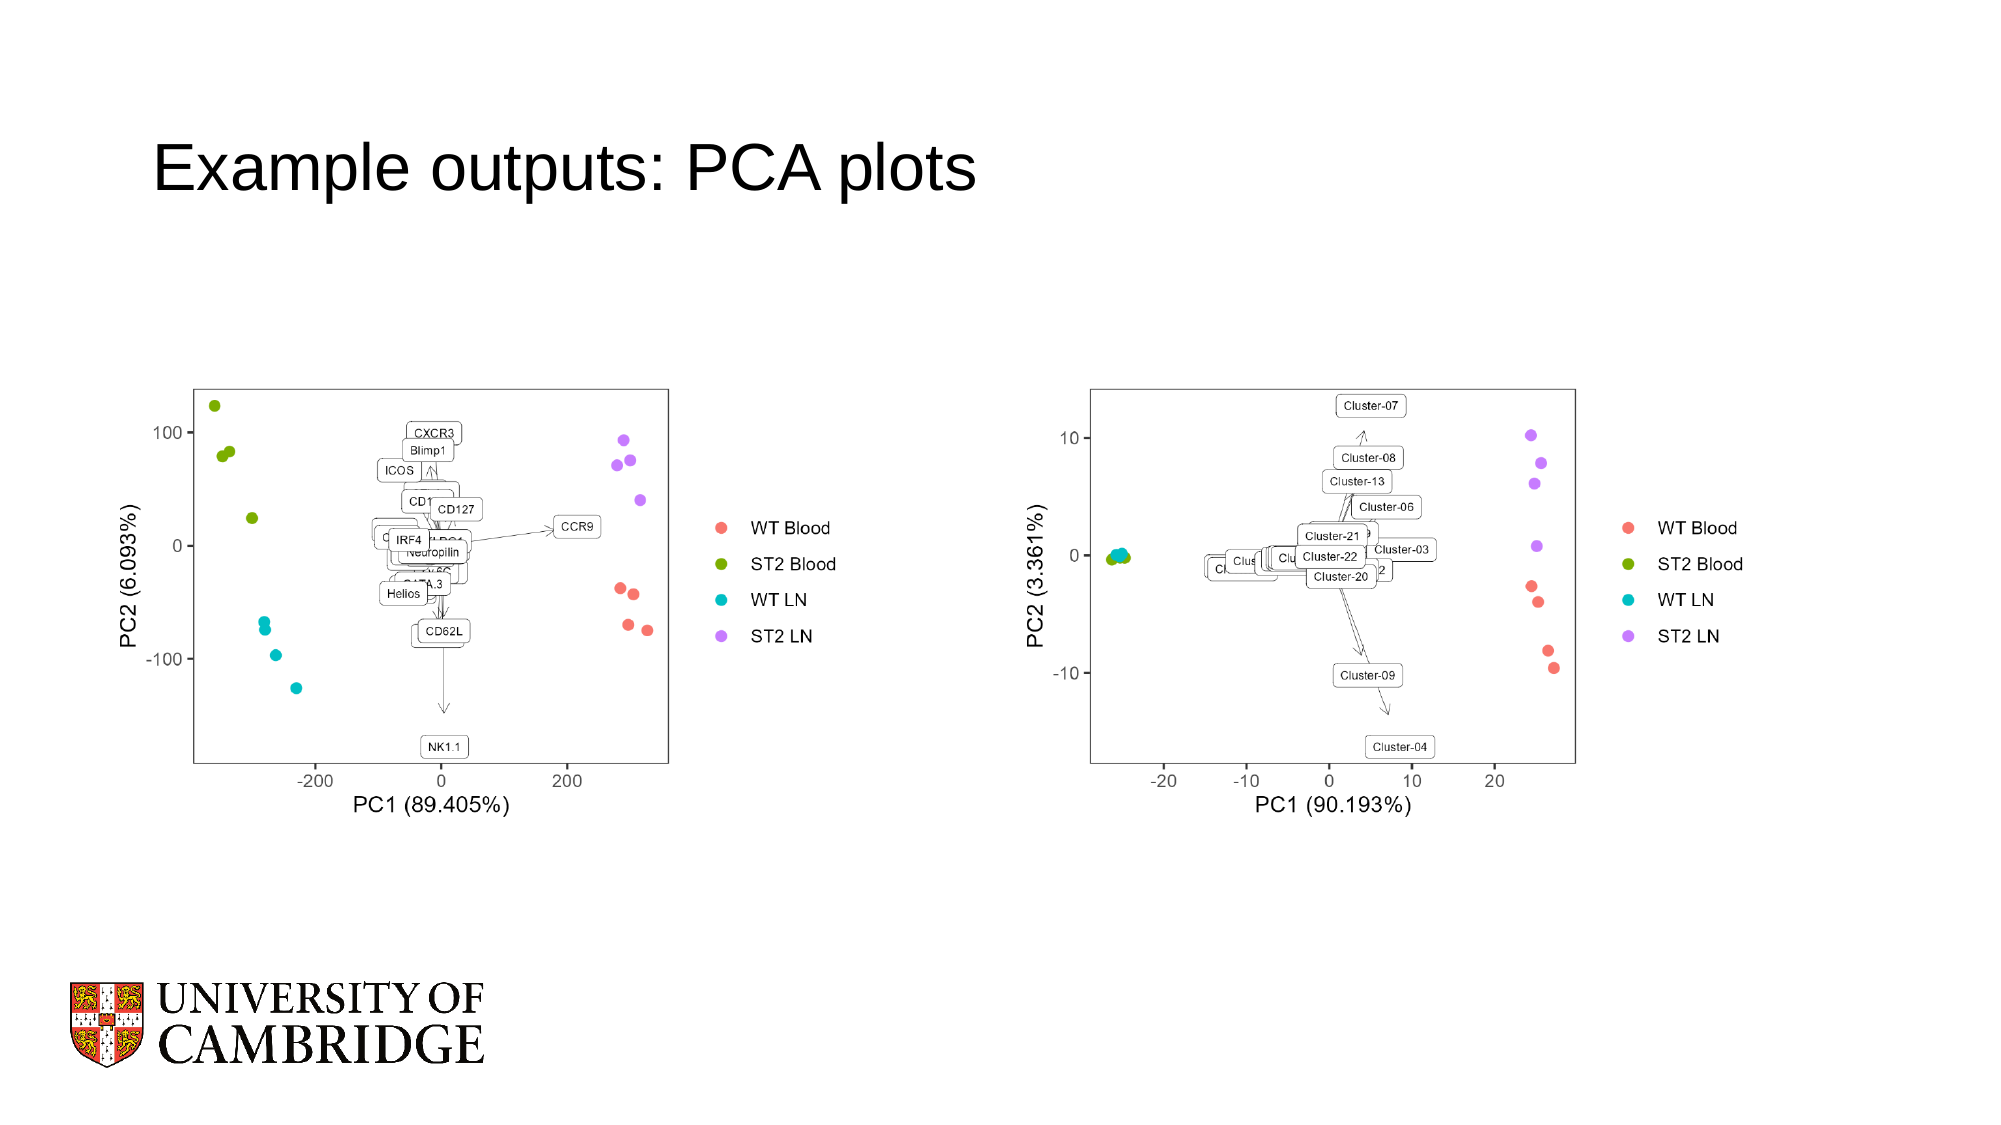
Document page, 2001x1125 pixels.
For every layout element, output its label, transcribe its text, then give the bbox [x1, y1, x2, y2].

title Example outputs: PCA plots [137, 59, 1863, 278]
picture [70, 981, 484, 1068]
picture [108, 377, 859, 828]
picture [1015, 377, 1766, 828]
